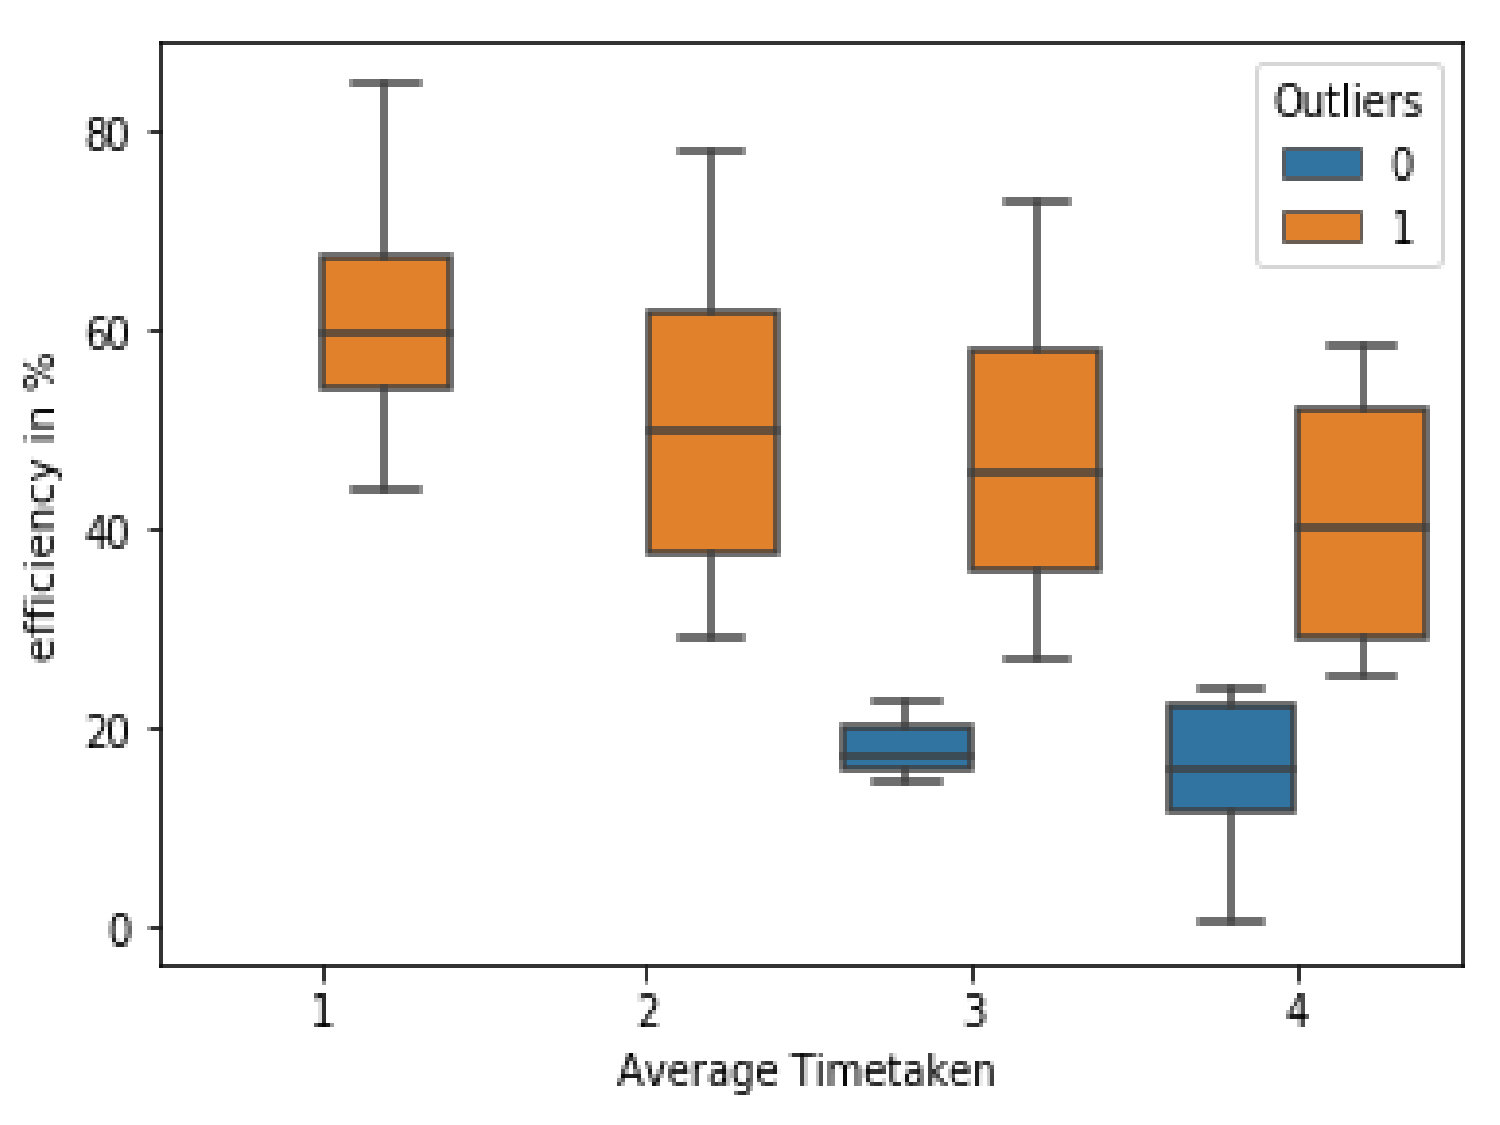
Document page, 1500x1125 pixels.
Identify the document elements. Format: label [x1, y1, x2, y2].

list [0, 0, 1500, 1125]
